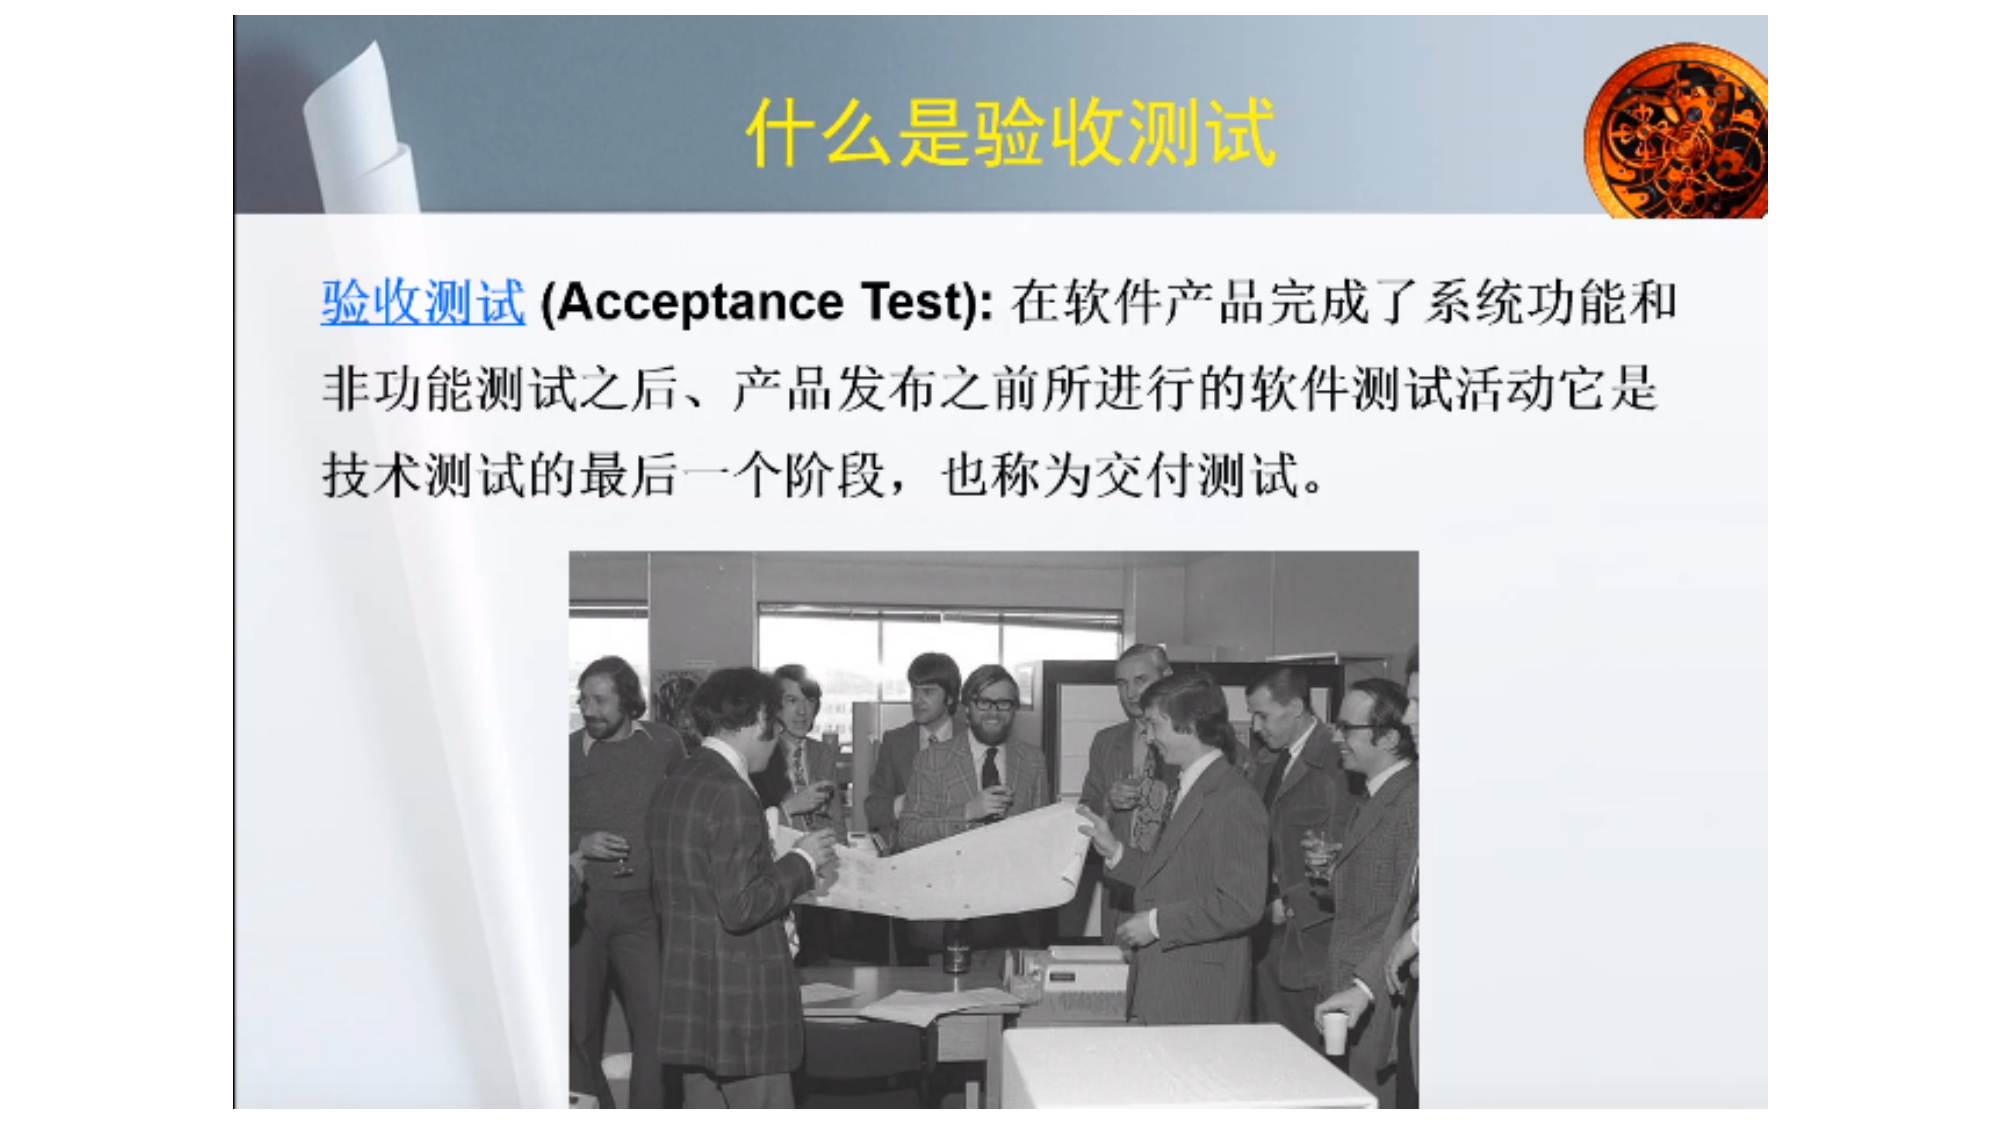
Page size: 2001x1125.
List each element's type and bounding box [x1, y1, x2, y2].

picture [232, 15, 1768, 1109]
